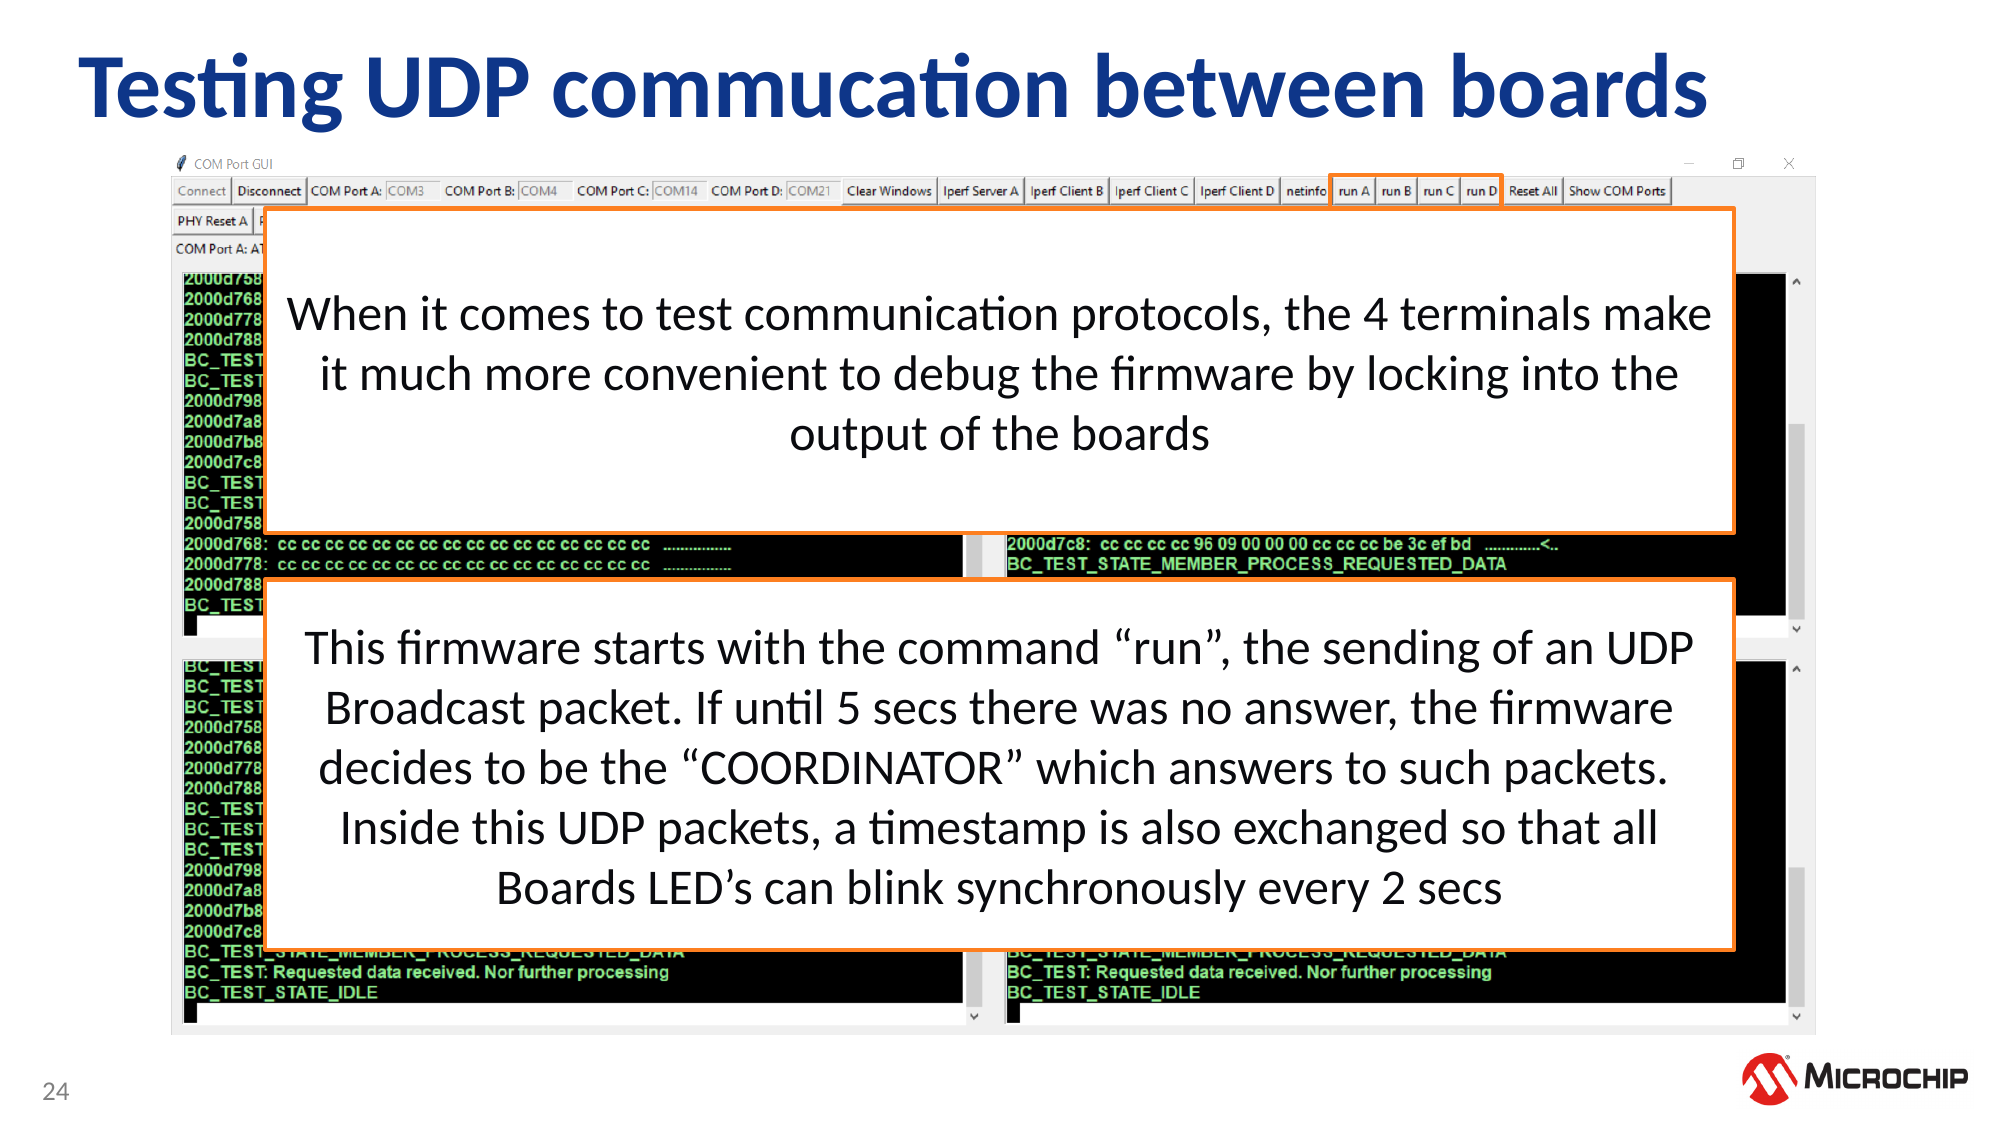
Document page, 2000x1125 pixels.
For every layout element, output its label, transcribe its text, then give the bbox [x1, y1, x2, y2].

picture [171, 151, 1816, 1036]
picture [1736, 1049, 1974, 1109]
title Testing UDP commucation between boards [58, 15, 1929, 144]
